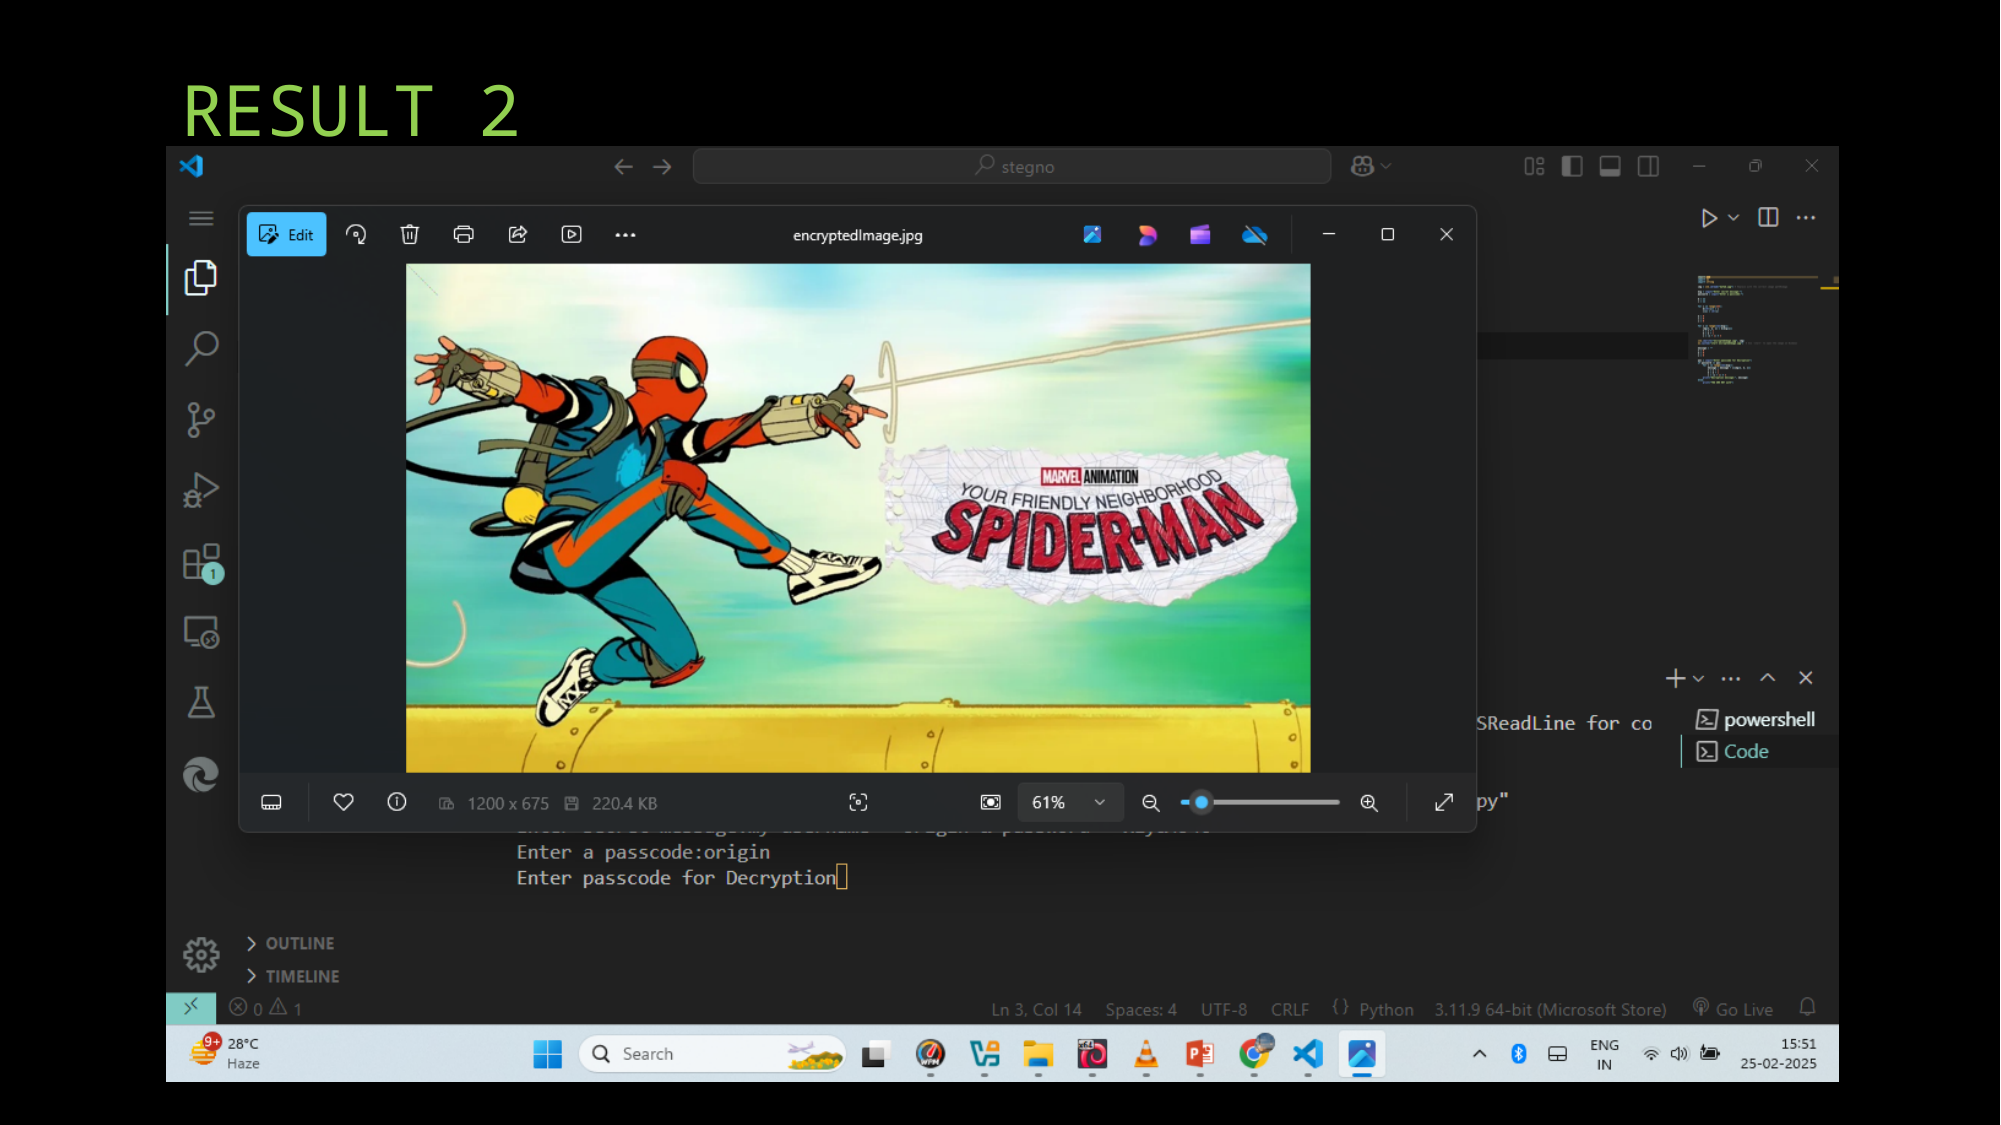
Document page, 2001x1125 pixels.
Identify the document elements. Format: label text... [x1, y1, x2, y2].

picture [166, 146, 1839, 1082]
title RESULT 2 [166, 0, 1667, 146]
